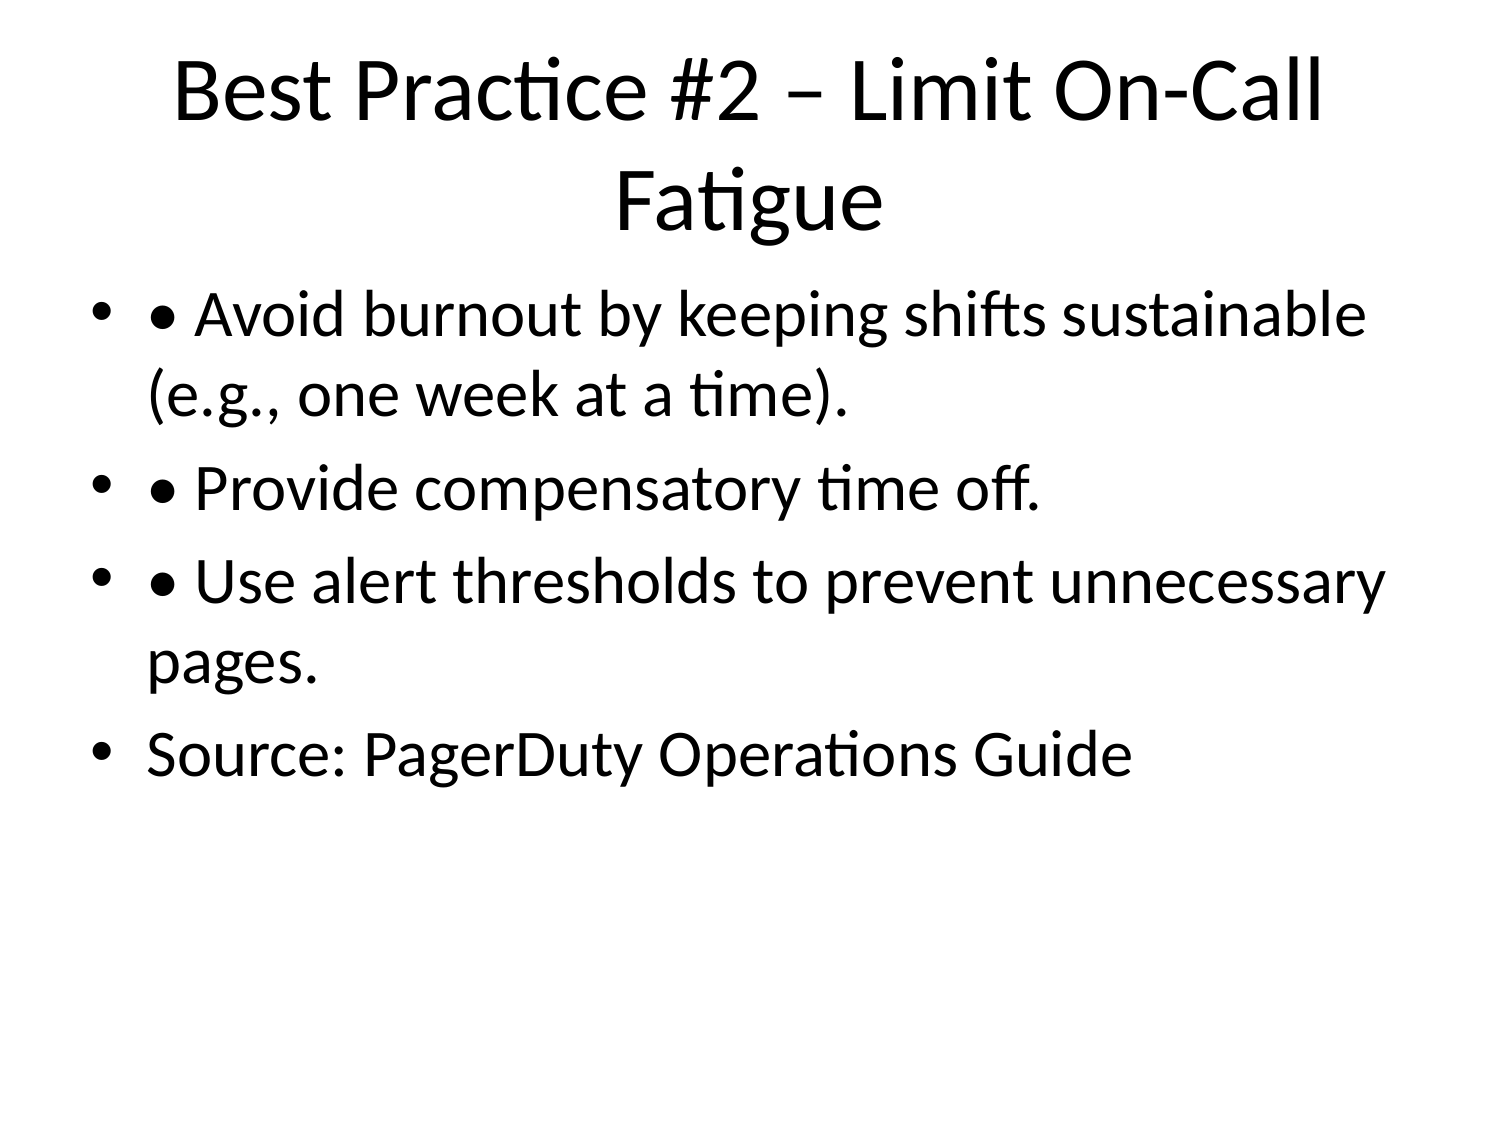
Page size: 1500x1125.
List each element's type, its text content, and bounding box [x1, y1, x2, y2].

title Best Practice #2 – Limit On-Call Fatigue [75, 45, 1425, 233]
list • Avoid burnout by keeping shifts sustainable (e.g., one week at a time). • Provide compensatory time off. • Use alert thresholds to prevent unnecessary pages. Source: PagerDuty Operations Guide [75, 262, 1425, 1005]
